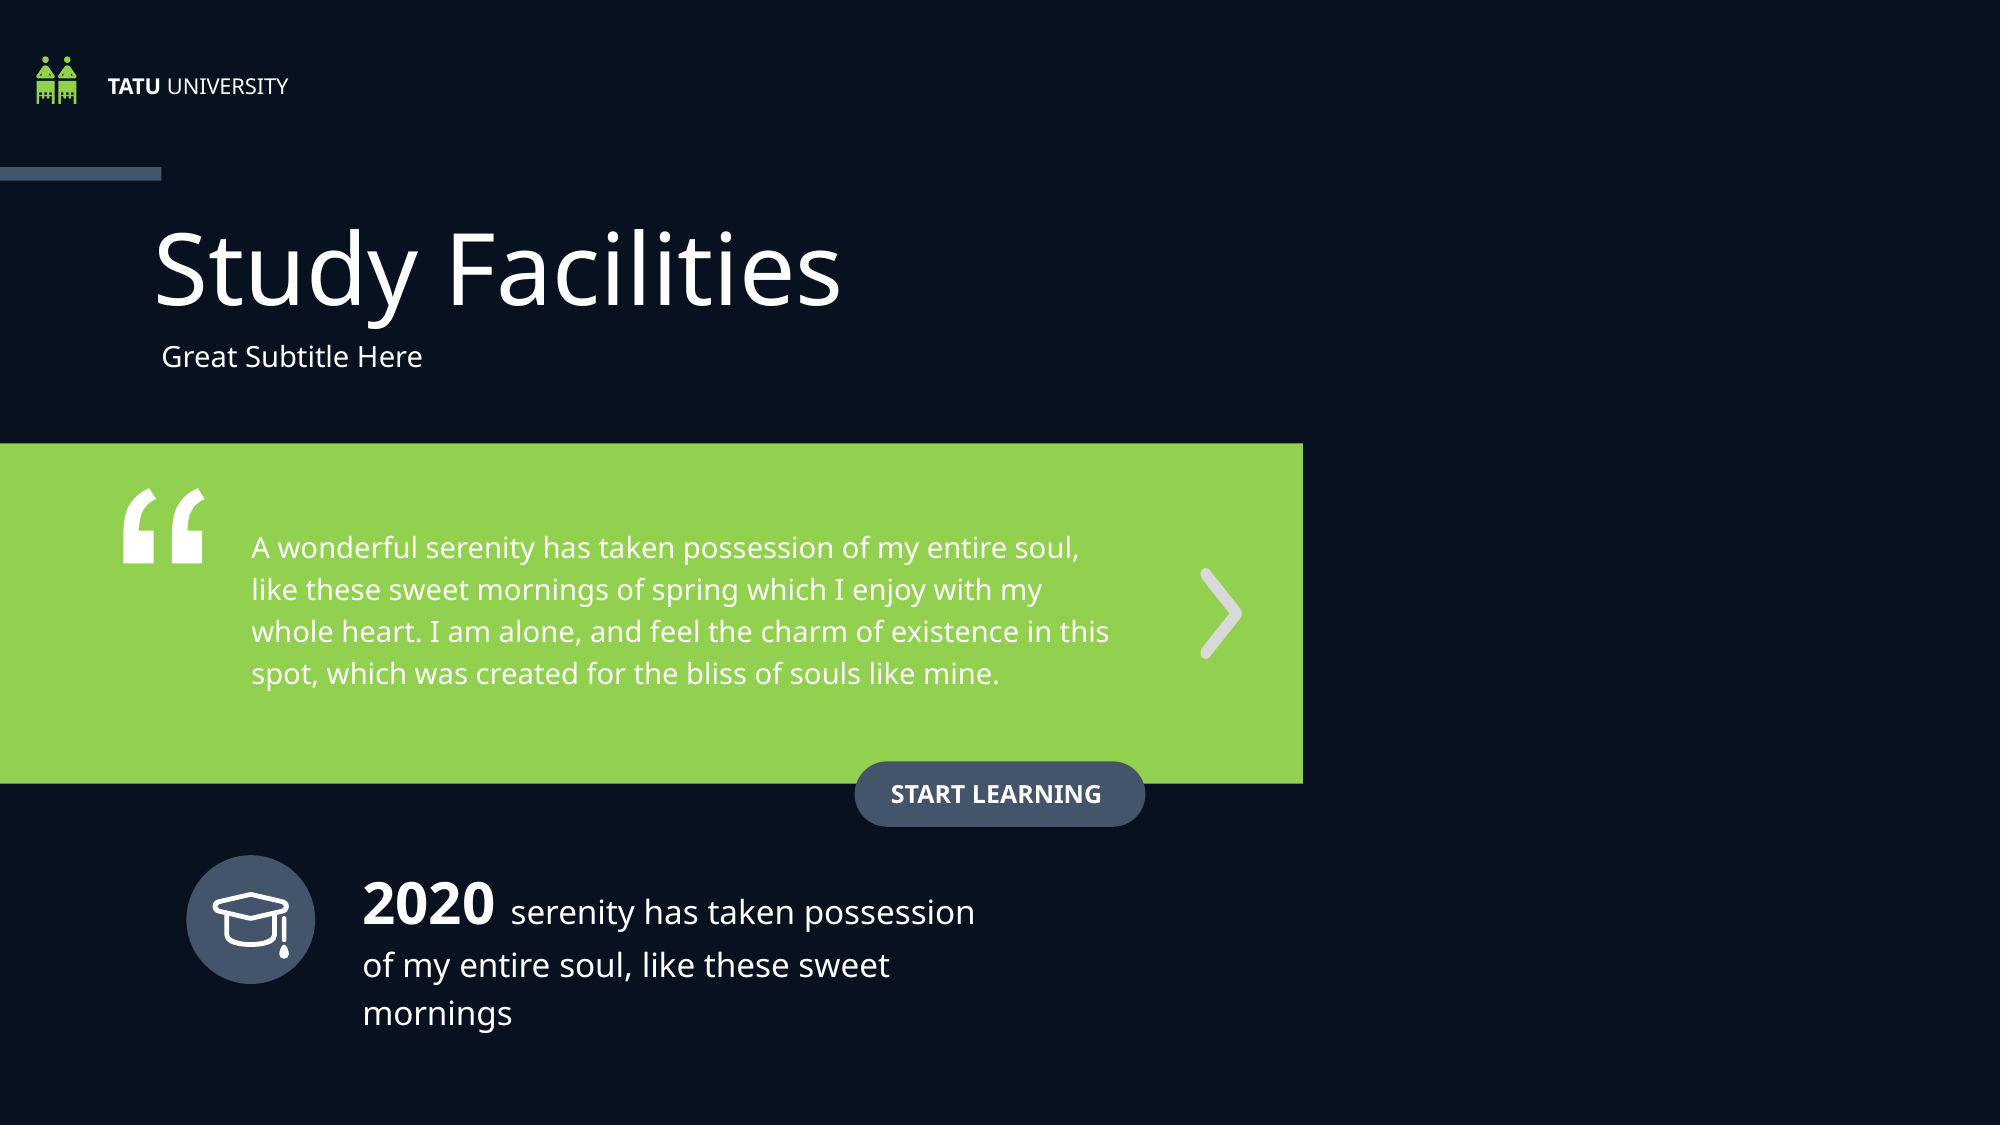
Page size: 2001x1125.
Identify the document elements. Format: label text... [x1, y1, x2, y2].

text_box [122, 486, 158, 565]
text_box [36, 56, 319, 108]
text_box START LEARNING [876, 771, 1049, 816]
text_box [853, 760, 1049, 828]
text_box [186, 855, 316, 984]
text_box A wonderful serenity has taken possession of my entire soul, like these sweet mornings of spring which I enjoy with my whole heart. I am alone, and feel the charm of existence in this spot, which was created for the bliss of souls like mine. [236, 514, 1049, 698]
text_box 2020 serenity has taken possession of my entire soul, like these sweet mornings [347, 845, 1032, 1040]
text_box Great Subtitle Here [146, 331, 690, 381]
text_box Study Facilities [139, 180, 920, 350]
text_box [0, 442, 1049, 785]
picture [1049, 0, 2000, 1125]
text_box [0, 166, 162, 182]
text_box [170, 486, 207, 565]
